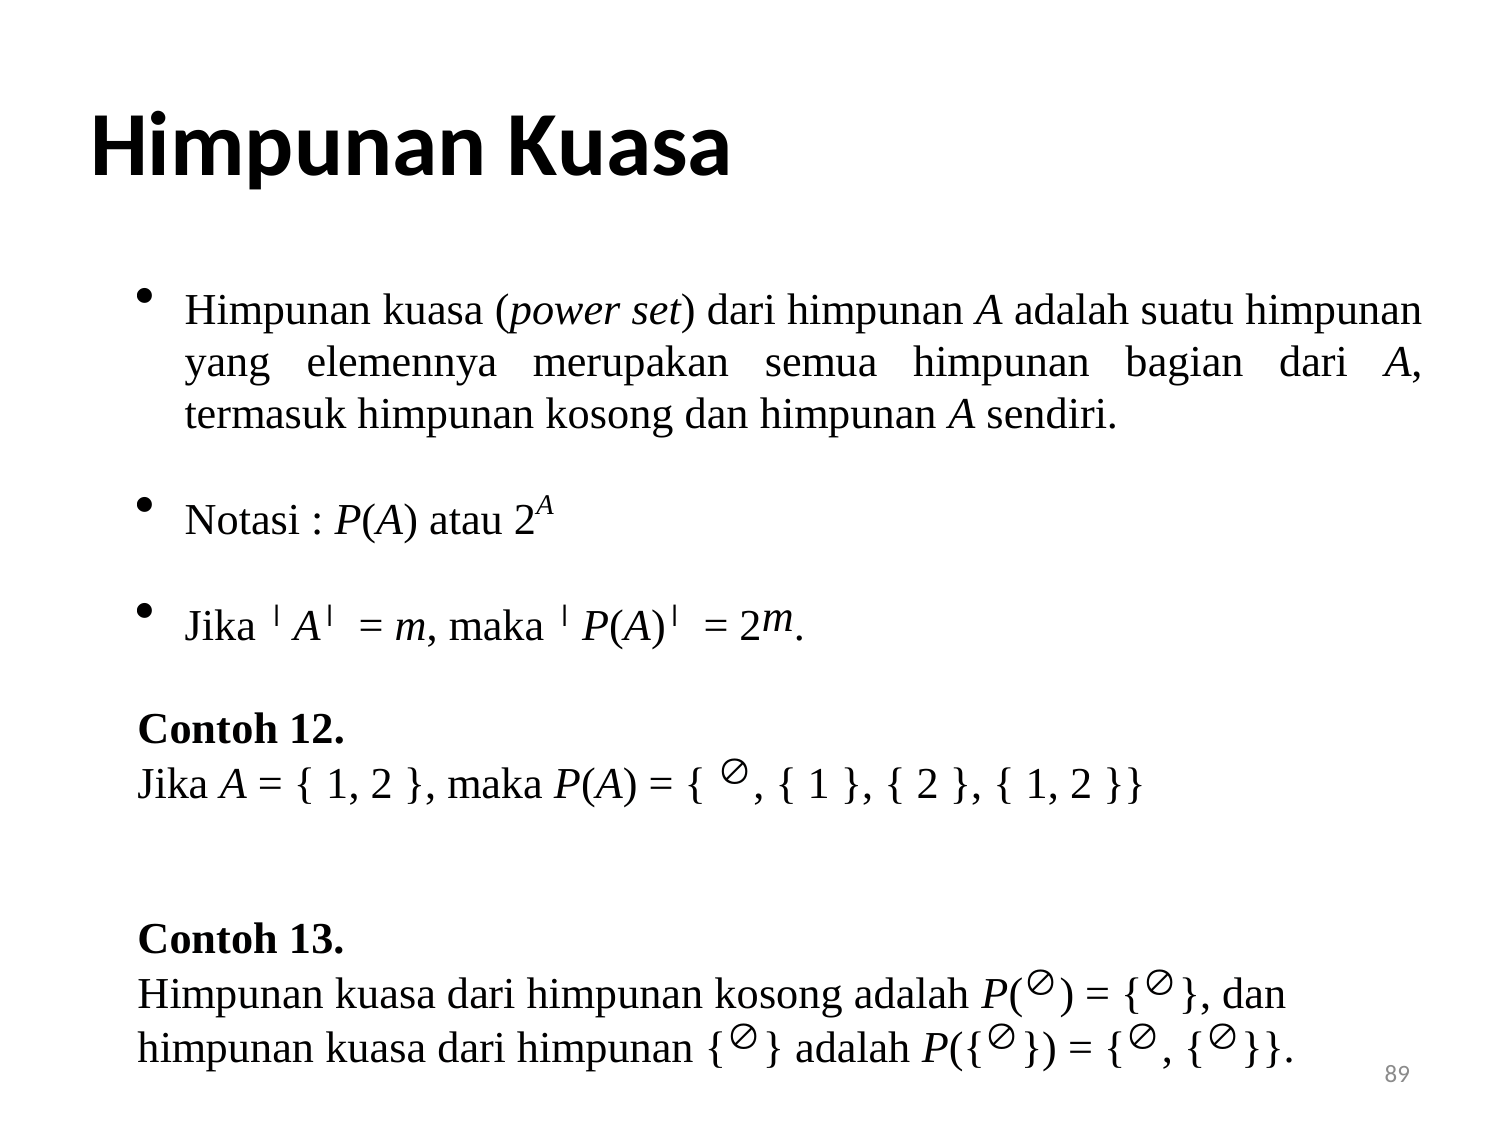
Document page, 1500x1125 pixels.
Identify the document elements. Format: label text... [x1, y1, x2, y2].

title Himpunan Kuasa [75, 45, 1425, 233]
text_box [137, 280, 1423, 1125]
